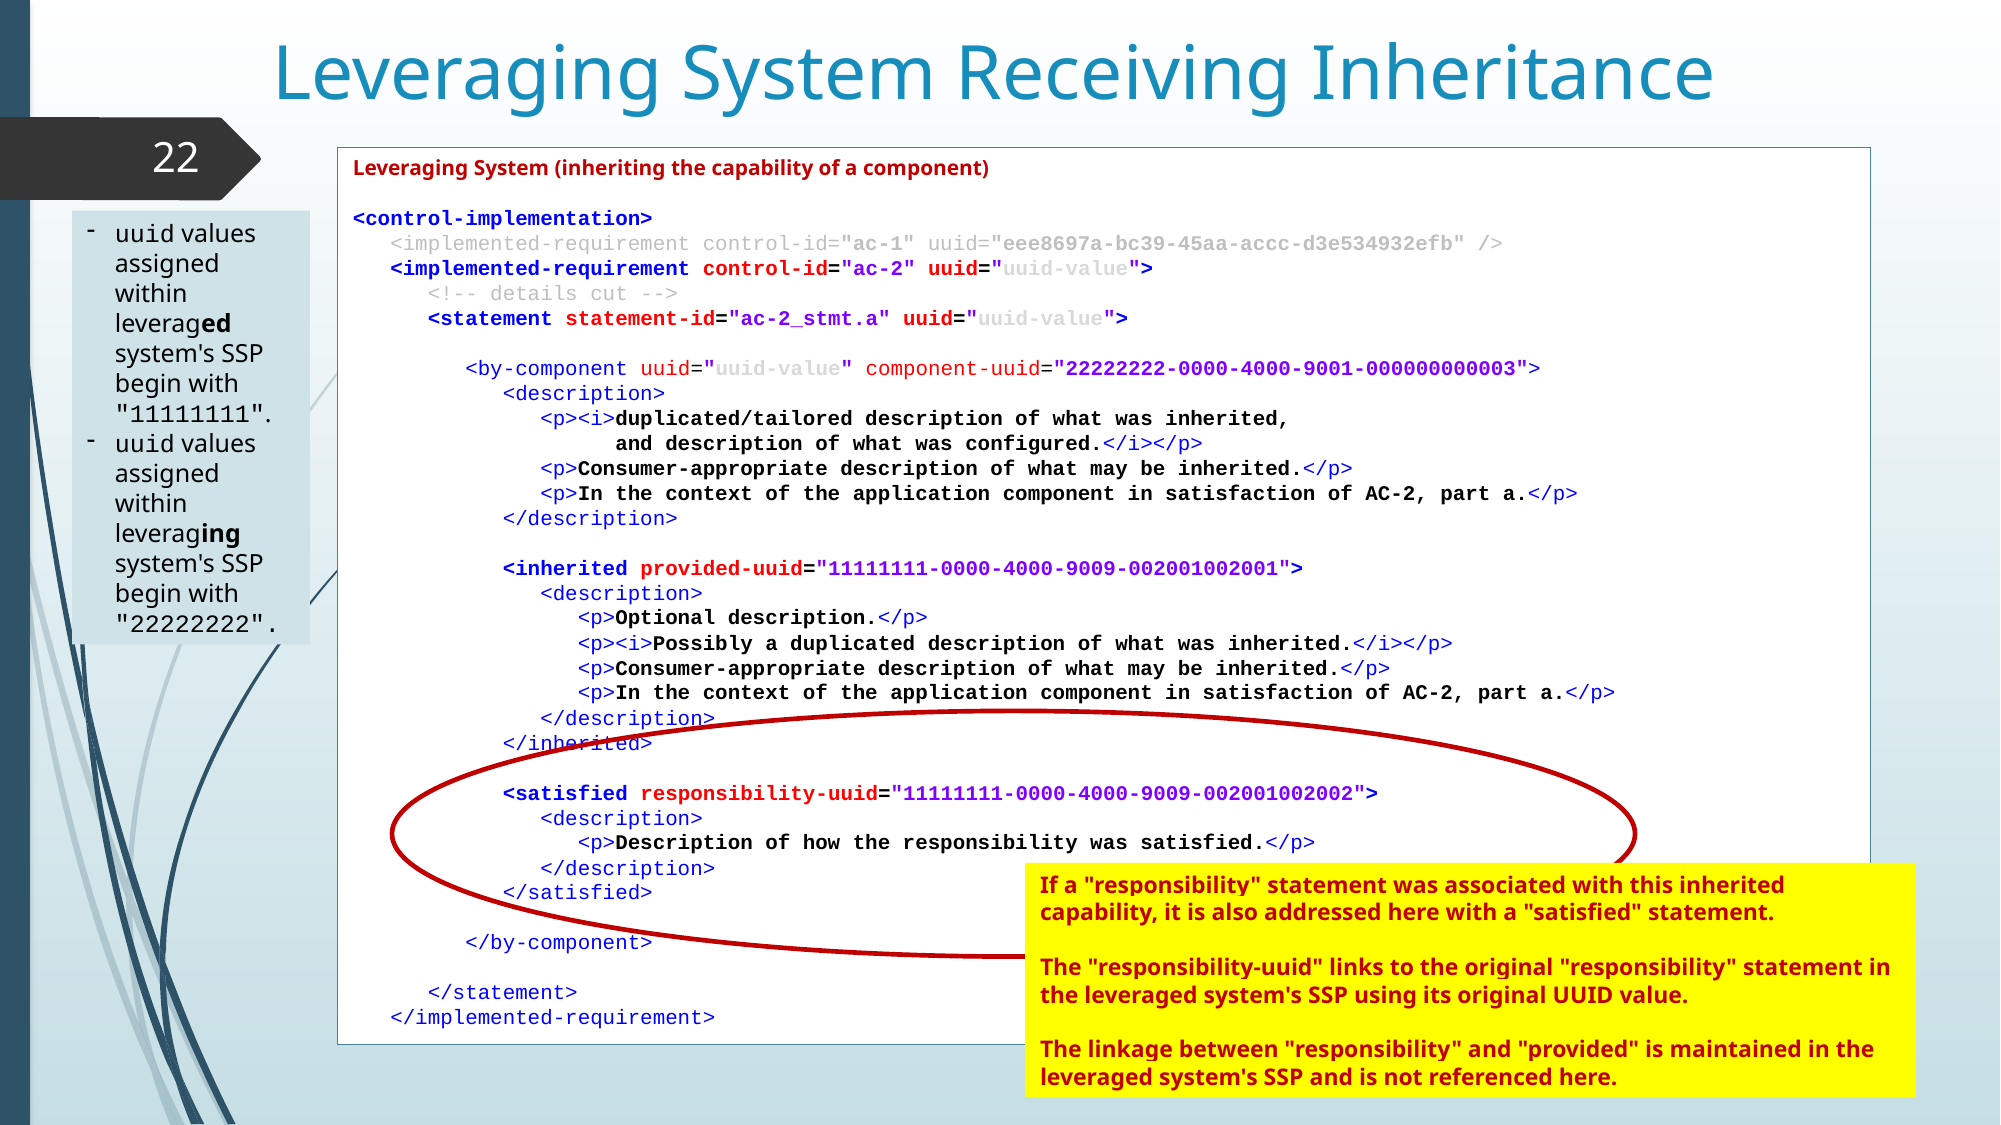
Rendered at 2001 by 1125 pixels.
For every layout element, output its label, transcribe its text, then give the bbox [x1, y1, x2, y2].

text_box [390, 709, 1637, 958]
text_box Leveraging System (inheriting the capability of a component) <control-implementation> <implemented-requirement control-id="ac-1" uuid="eee8697a-bc39-45aa-accc-d3e534932efb" /> <implemented-requirement control-id="ac-2" uuid="uuid-value"> <!-- details cut --> <statement statement-id="ac-2_stmt.a" uuid="uuid-value"> <by-component uuid="uuid-value" component-uuid="22222222-0000-4000-9001-000000000003"> <description> <p><i>duplicated/tailored description of what was inherited, and description of what was configured.</i></p> <p>Consumer-appropriate description of what may be inherited.</p> <p>In the context of the application component in satisfaction of AC-2, part a.</p> </description> <inherited provided-uuid="11111111-0000-4000-9009-002001002001"> <description> <p>Optional description.</p> <p><i>Possibly a duplicated description of what was inherited.</i></p> <p>Consumer-appropriate description of what may be inherited.</p> <p>In the context of the application component in satisfaction of AC-2, part a.</p> </description> </inherited> <satisfied responsibility-uuid="11111111-0000-4000-9009-002001002002"> <description> <p>Description of how the responsibility was satisfied.</p> </description> </satisfied> </by-component> </statement> </implemented-requirement> [337, 147, 1871, 1045]
title Leveraging System Receiving Inheritance [257, 17, 1905, 160]
text_box If a "responsibility" statement was associated with this inherited capability, it is also addressed here with a "satisfied" statement. The "responsibility-uuid" links to the original "responsibility" statement in the leveraged system's SSP using its original UUID value. The linkage between "responsibility" and "provided" is maintained in the leveraged system's SSP and is not referenced here. [1025, 862, 1916, 1098]
slide_number 22 [87, 129, 216, 190]
text_box uuid values assigned within leveraged system's SSP begin with "11111111". uuid values assigned within leveraging system's SSP begin with "22222222". [72, 210, 310, 645]
